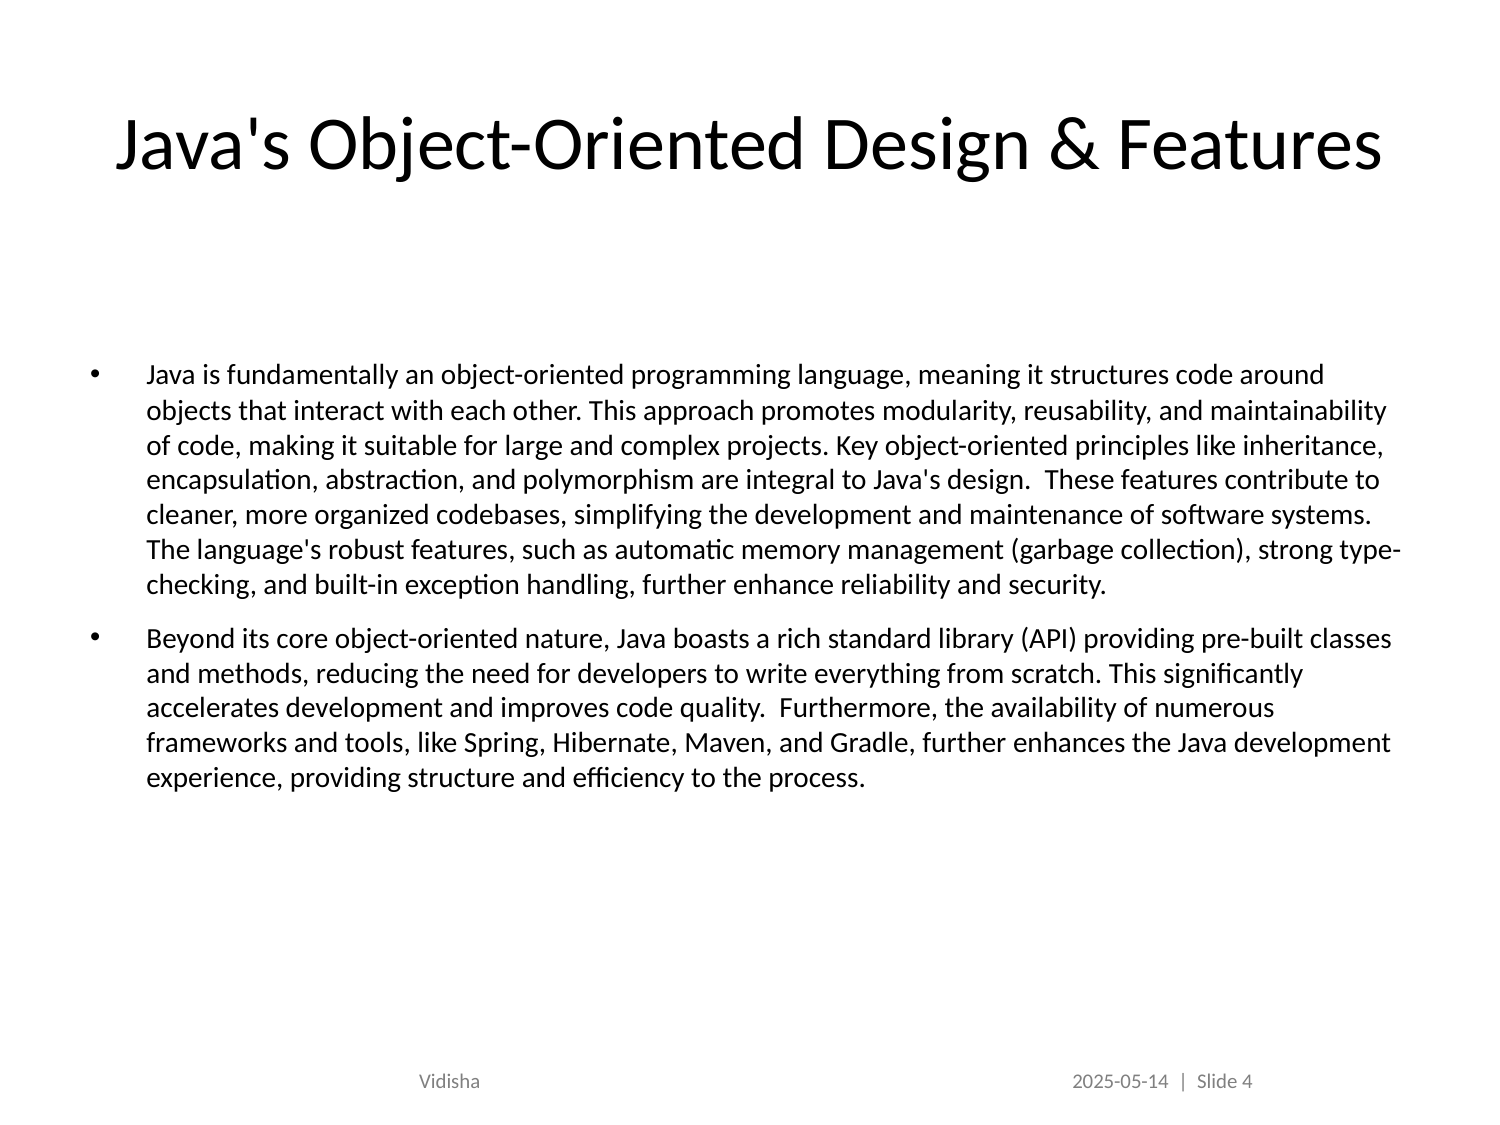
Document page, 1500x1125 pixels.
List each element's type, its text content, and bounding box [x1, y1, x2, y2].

text_box Vidisha [404, 1067, 496, 1093]
title Java's Object-Oriented Design & Features [75, 45, 1425, 233]
text_box 2025-05-14 | Slide 4 [1057, 1067, 1268, 1093]
list Java is fundamentally an object-oriented programming language, meaning it structures code around objects that interact with each other. This approach promotes modularity, reusability, and maintainability of code, making it suitable for large and complex projects. Key object-oriented principles like inheritance, encapsulation, abstraction, and polymorphism are integral to Java's design. These features contribute to cleaner, more organized codebases, simplifying the development and maintenance of software systems. The language's robust features, such as automatic memory management (garbage collection), strong type-checking, and built-in exception handling, further enhance reliability and security. Beyond its core object-oriented nature, Java boasts a rich standard library (API) providing pre-built classes and methods, reducing the need for developers to write everything from scratch. This significantly accelerates development and improves code quality. Furthermore, the availability of numerous frameworks and tools, like Spring, Hibernate, Maven, and Gradle, further enhances the Java development experience, providing structure and efficiency to the process. [75, 262, 1425, 1005]
